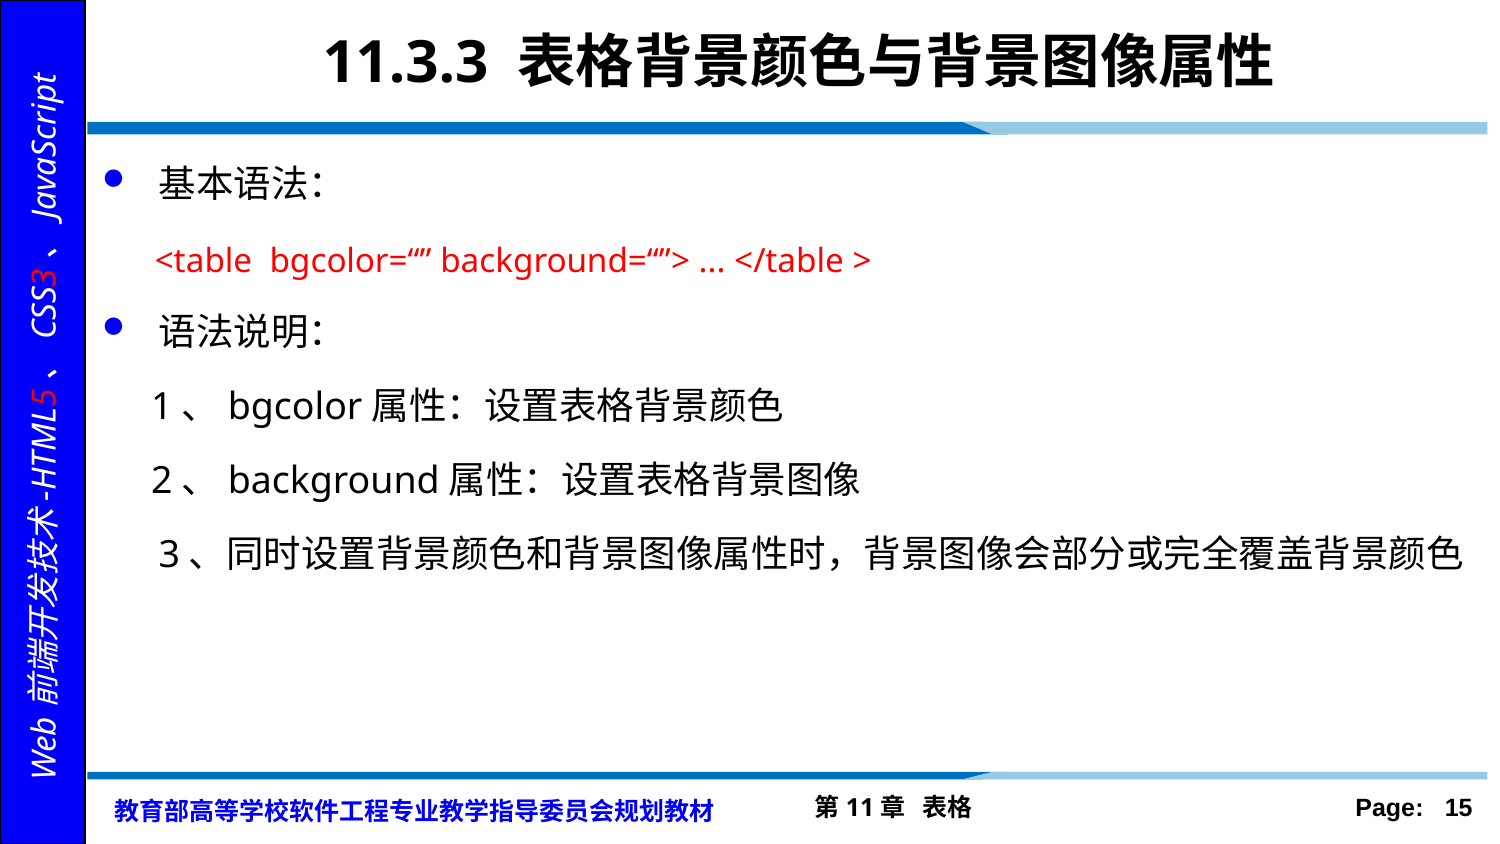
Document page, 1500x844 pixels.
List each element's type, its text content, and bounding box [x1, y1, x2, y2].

title 11.3.3 表格背景颜色与背景图像属性 [161, 11, 1436, 106]
text_box 基本语法： <table bgcolor=“” background=“”> ... </table > 语法说明： 1、bgcolor属性：设置表格背景颜色 2、background属性：设置表格背景图像 3、同时设置背景颜色和背景图像属性时，背景图像会部分或完全覆盖背景颜色 [87, 131, 1485, 810]
